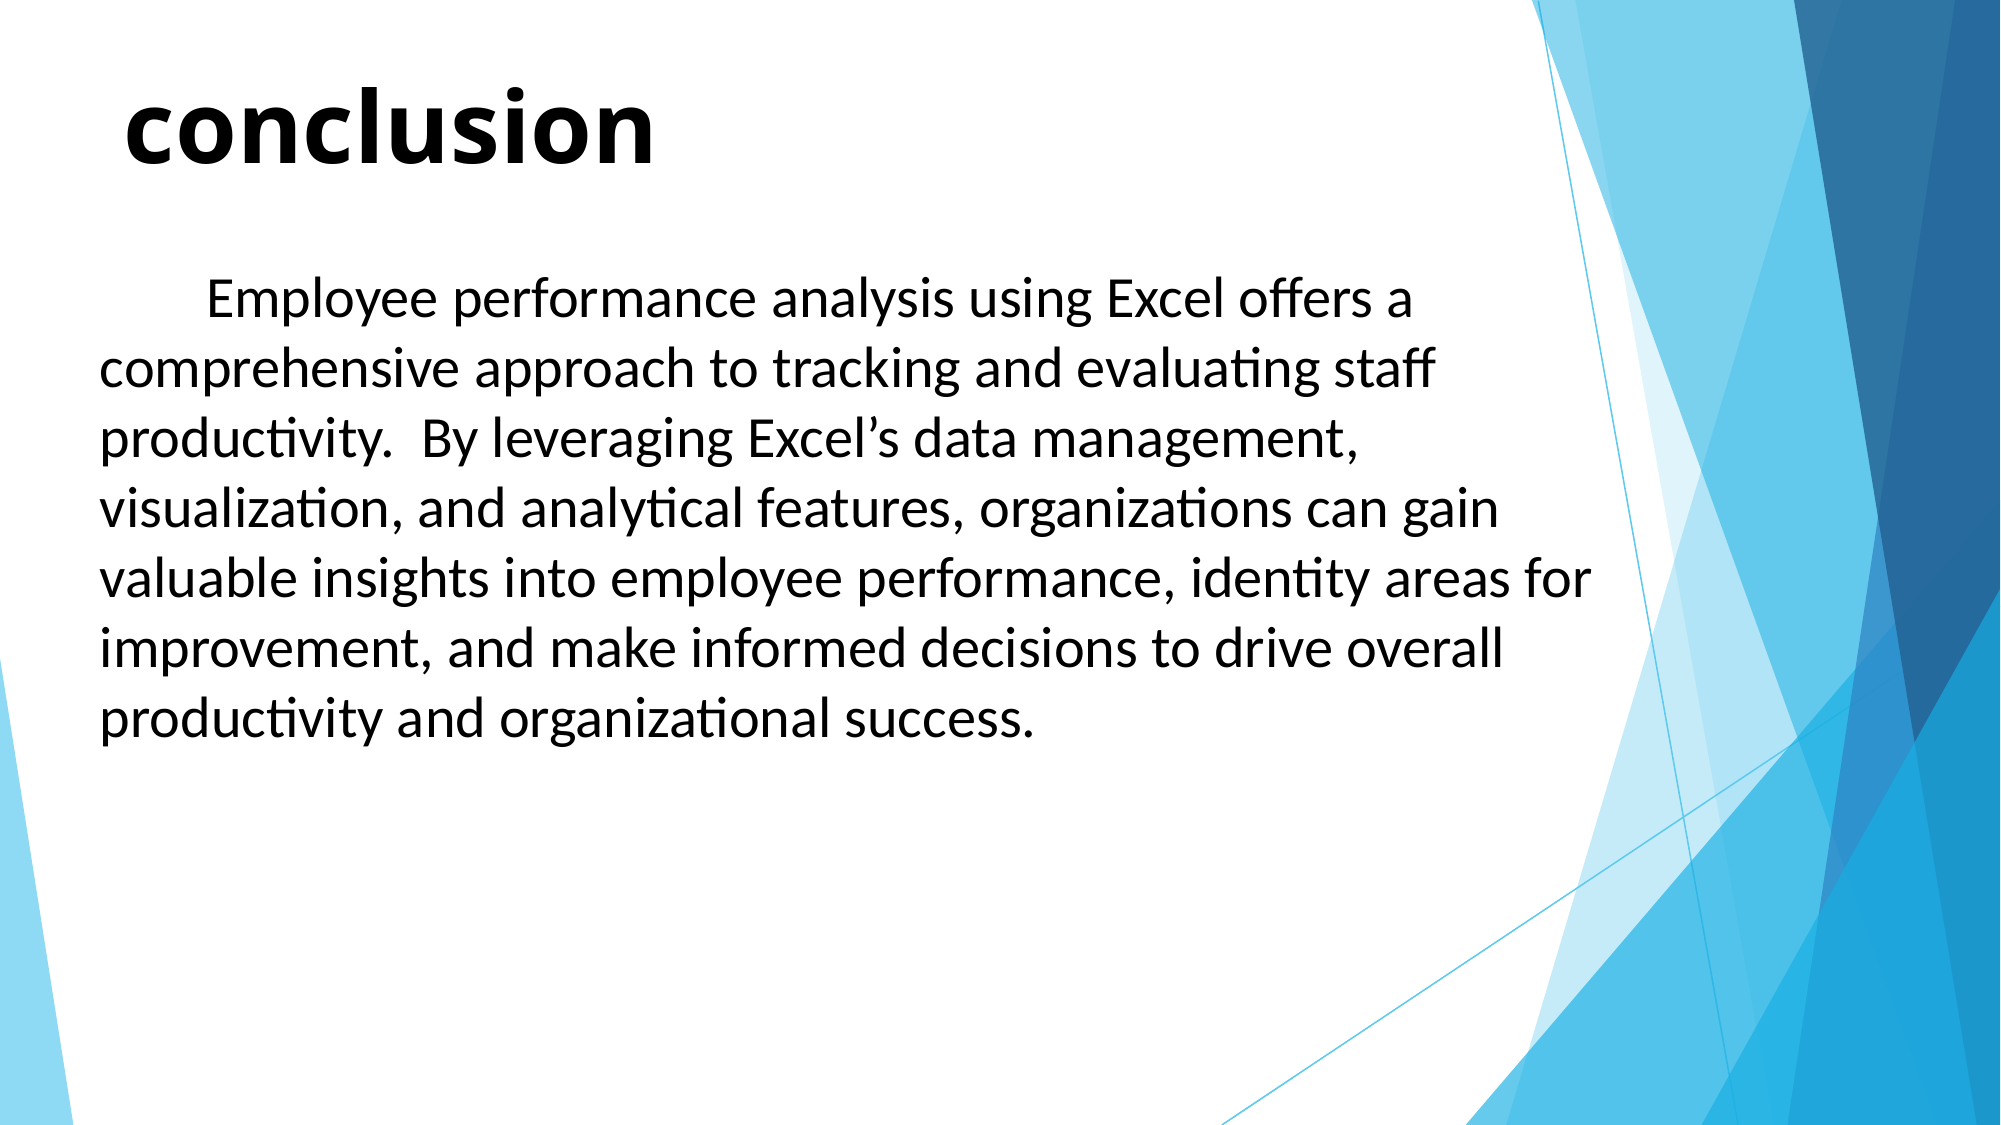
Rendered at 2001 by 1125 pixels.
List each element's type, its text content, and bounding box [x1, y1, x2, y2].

list Employee performance analysis using Excel offers a comprehensive approach to tracking and evaluating staff productivity. By leveraging Excel’s data management, visualization, and analytical features, organizations can gain valuable insights into employee performance, identity areas for improvement, and make informed decisions to drive overall productivity and organizational success. [99, 258, 1663, 1125]
title conclusion [123, 63, 1877, 188]
